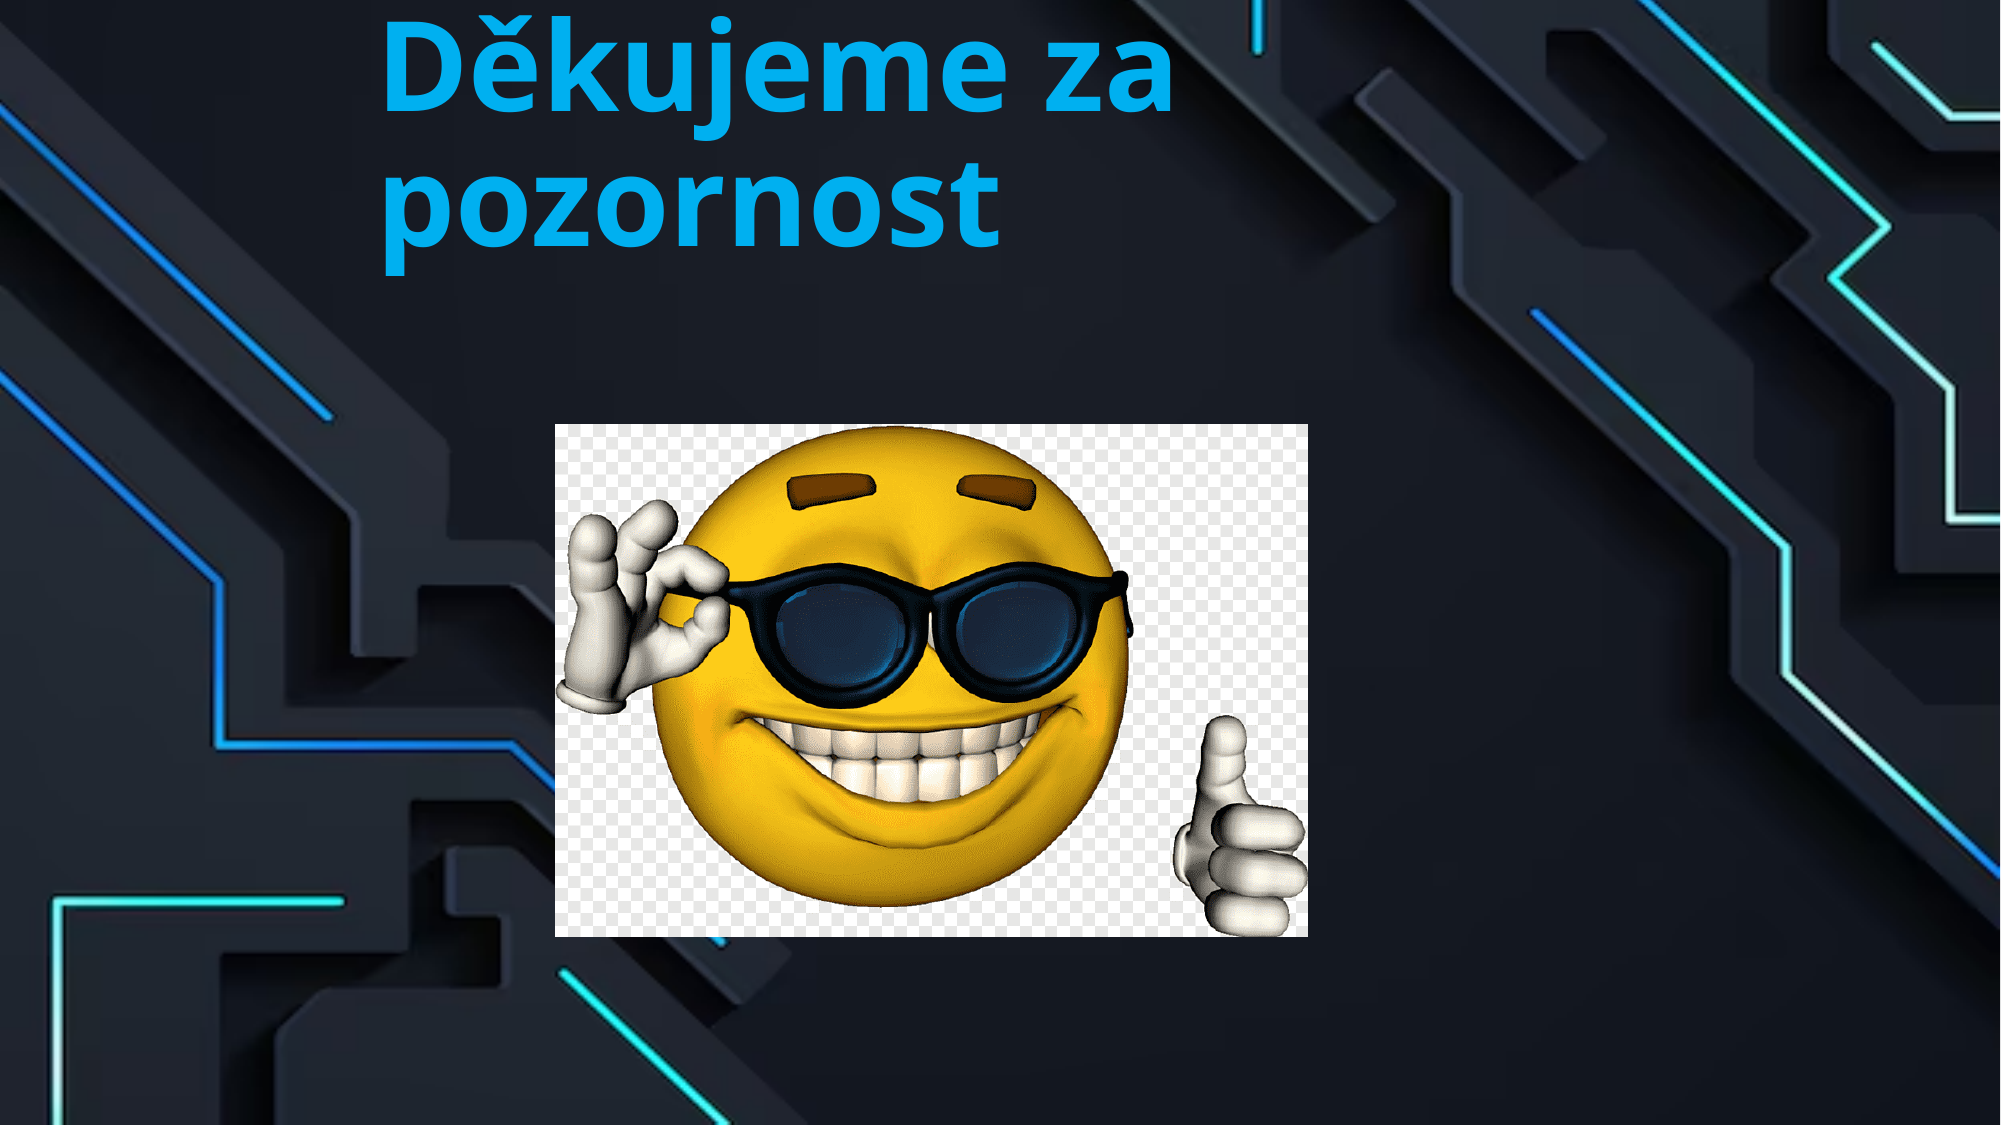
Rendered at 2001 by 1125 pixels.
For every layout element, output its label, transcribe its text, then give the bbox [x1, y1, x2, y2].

picture [0, 0, 2001, 1125]
picture [1257, 0, 1261, 29]
title Děkujeme za pozornost [361, 29, 1639, 248]
